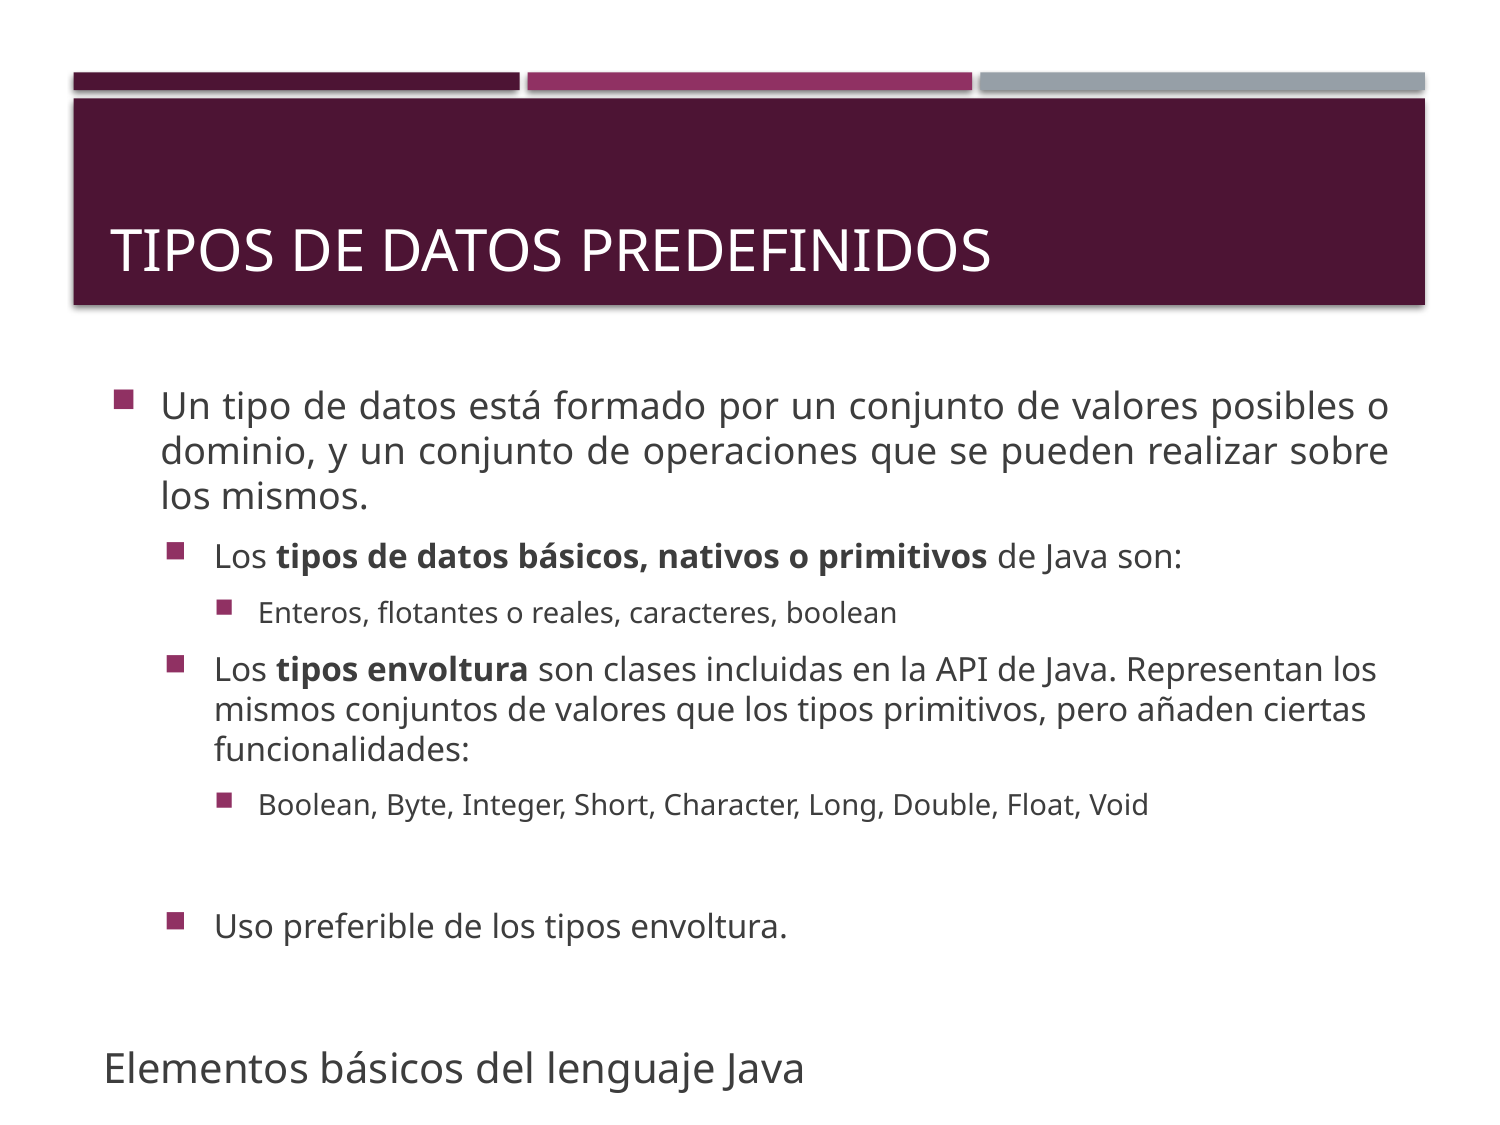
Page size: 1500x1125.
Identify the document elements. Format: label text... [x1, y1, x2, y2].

list Un tipo de datos está formado por un conjunto de valores posibles o dominio, y un conjunto de operaciones que se pueden realizar sobre los mismos. Los tipos de datos básicos, nativos o primitivos de Java son: Enteros, flotantes o reales, caracteres, boolean Los tipos envoltura son clases incluidas en la API de Java. Representan los mismos conjuntos de valores que los tipos primitivos, pero añaden ciertas funcionalidades: Boolean, Byte, Integer, Short, Character, Long, Double, Float, Void Uso preferible de los tipos envoltura. [95, 365, 1406, 962]
title Tipos de datos predefinidos [95, 112, 1406, 291]
